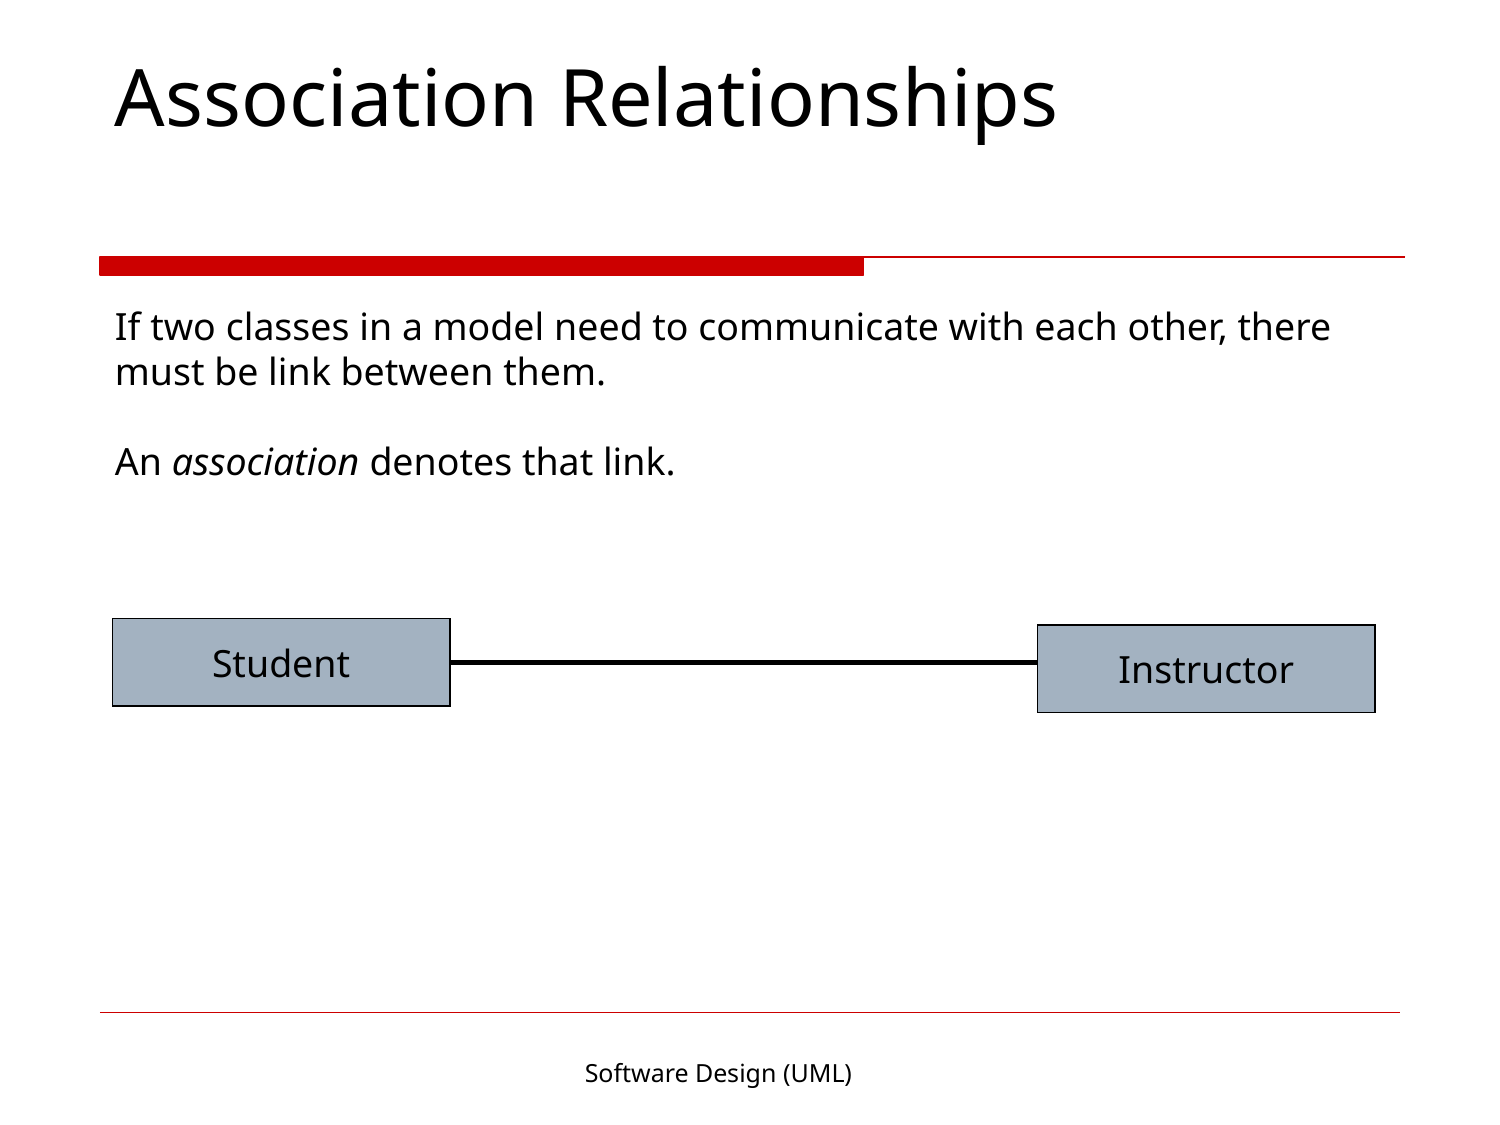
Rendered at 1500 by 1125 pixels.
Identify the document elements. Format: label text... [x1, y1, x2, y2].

text_box Software Design (UML) [387, 1049, 1050, 1125]
title Association Relationships [99, 62, 1388, 150]
text_box If two classes in a model need to communicate with each other, there must be link between them. An association denotes that link. [99, 295, 1431, 491]
text_box Instructor [1037, 624, 1375, 713]
text_box Student [112, 618, 450, 707]
